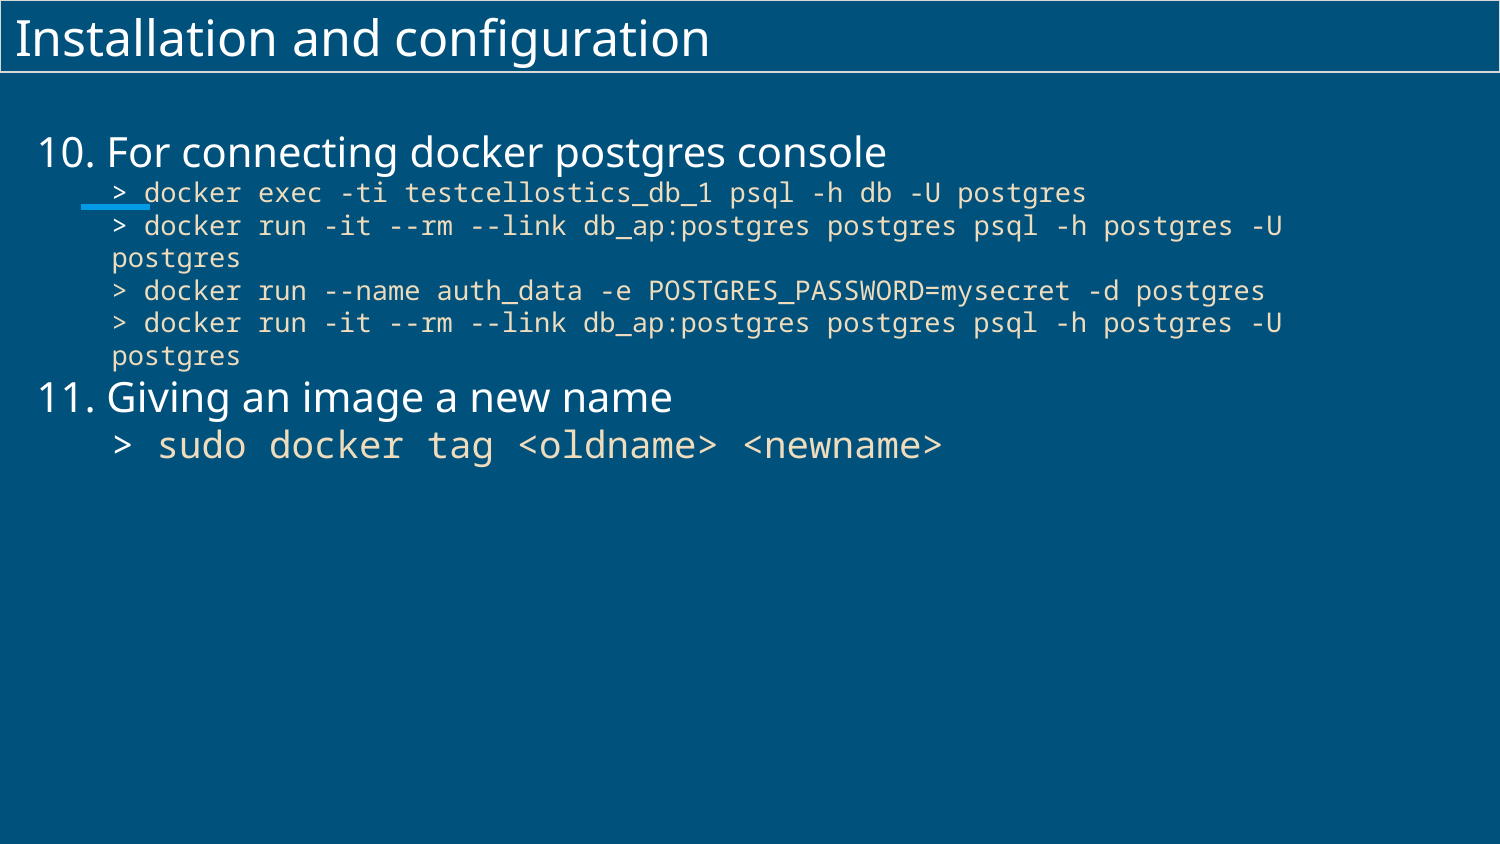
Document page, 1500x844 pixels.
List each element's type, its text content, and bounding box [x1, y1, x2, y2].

list 10. For connecting docker postgres console > docker exec -ti testcellostics_db_1 psql -h db -U postgres > docker run -it --rm --link db_ap:postgres postgres psql -h postgres -U postgres > docker run --name auth_data -e POSTGRES_PASSWORD=mysecret -d postgres > docker run -it --rm --link db_ap:postgres postgres psql -h postgres -U postgres 11. Giving an image a new name > sudo docker tag <oldname> <newname> [21, 110, 1423, 813]
title Installation and configuration [0, 0, 1500, 73]
